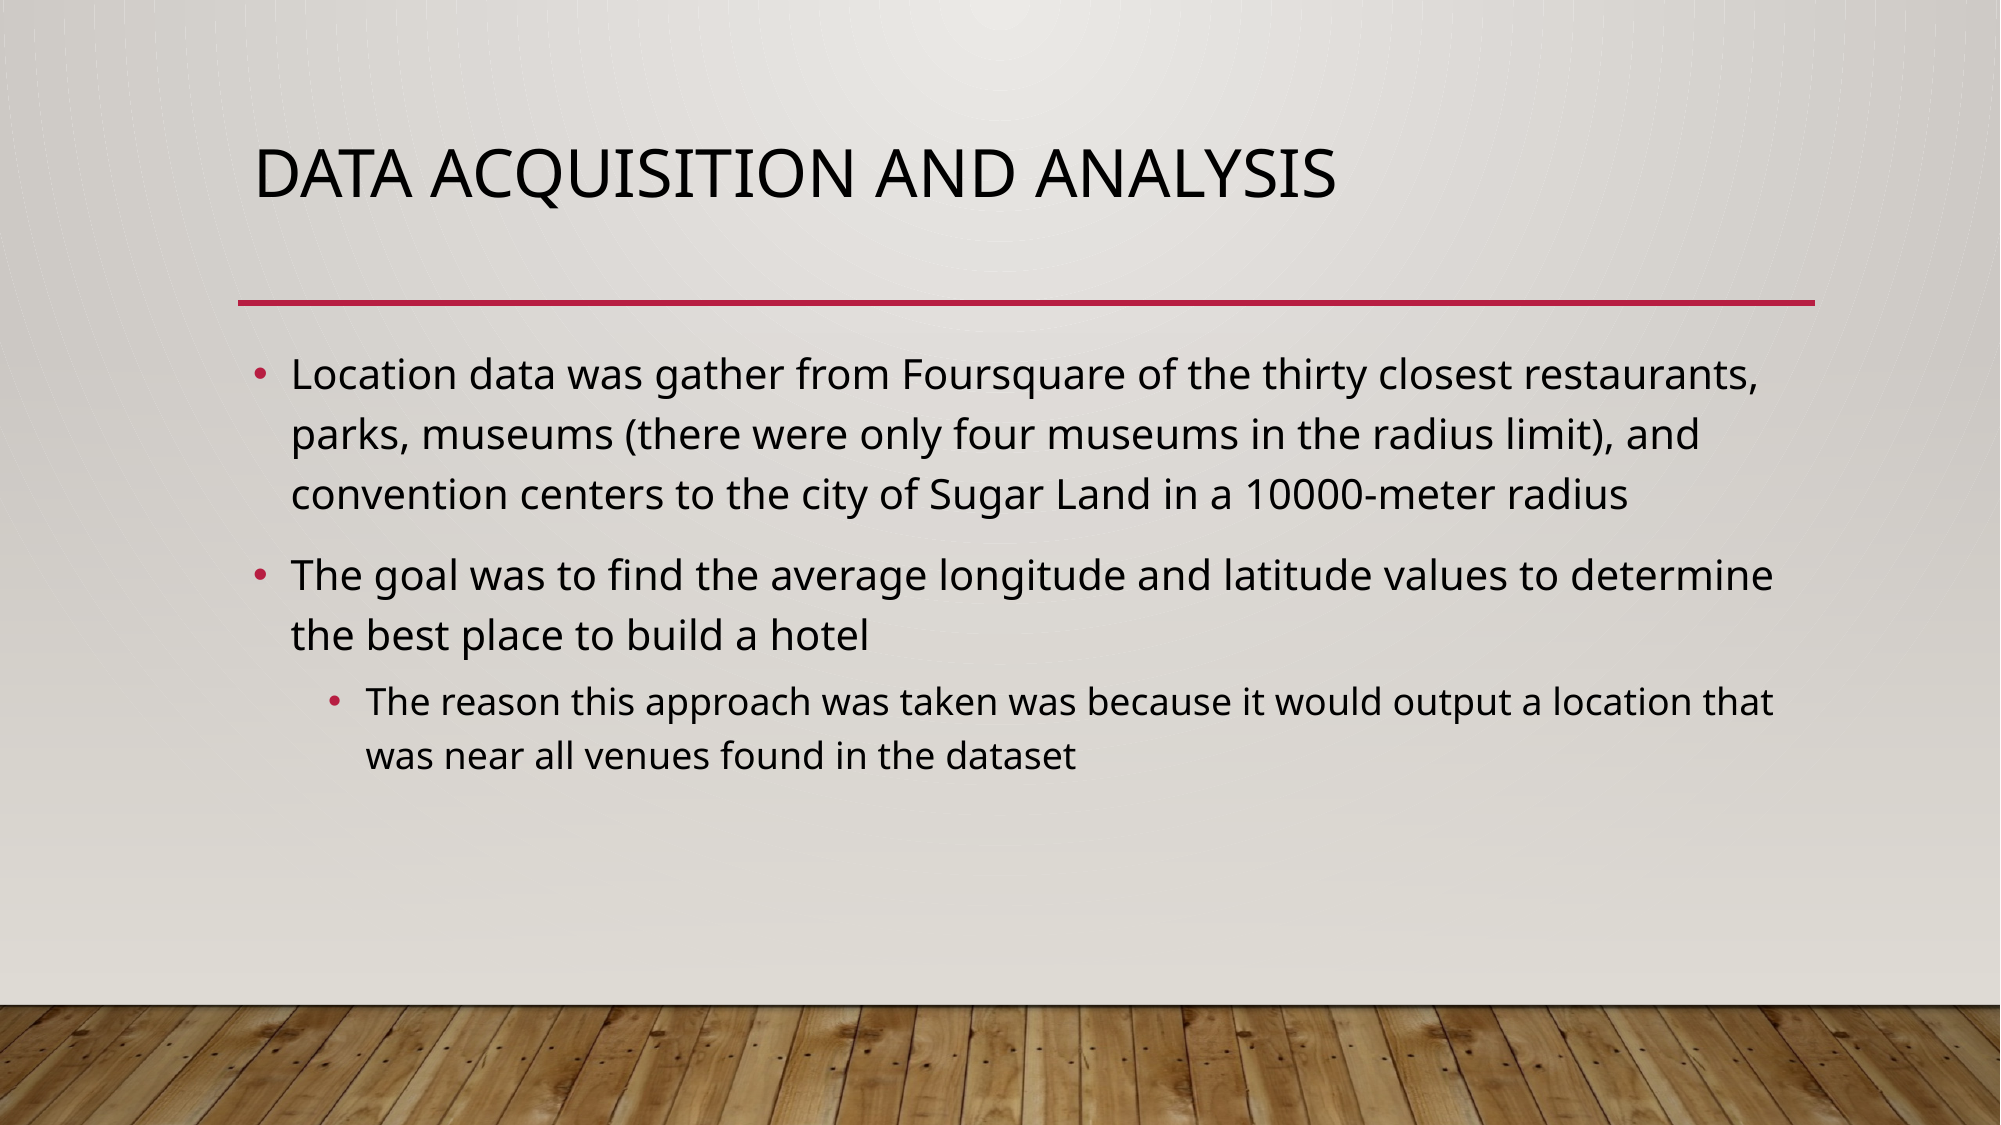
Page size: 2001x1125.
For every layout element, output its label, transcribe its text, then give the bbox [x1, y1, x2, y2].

title Data Acquisition and Analysis [238, 131, 1814, 305]
picture [0, 1005, 2000, 1125]
list Location data was gather from Foursquare of the thirty closest restaurants, parks, museums (there were only four museums in the radius limit), and convention centers to the city of Sugar Land in a 10000-meter radius The goal was to find the average longitude and latitude values to determine the best place to build a hotel The reason this approach was taken was because it would output a location that was near all venues found in the dataset [238, 330, 1814, 897]
